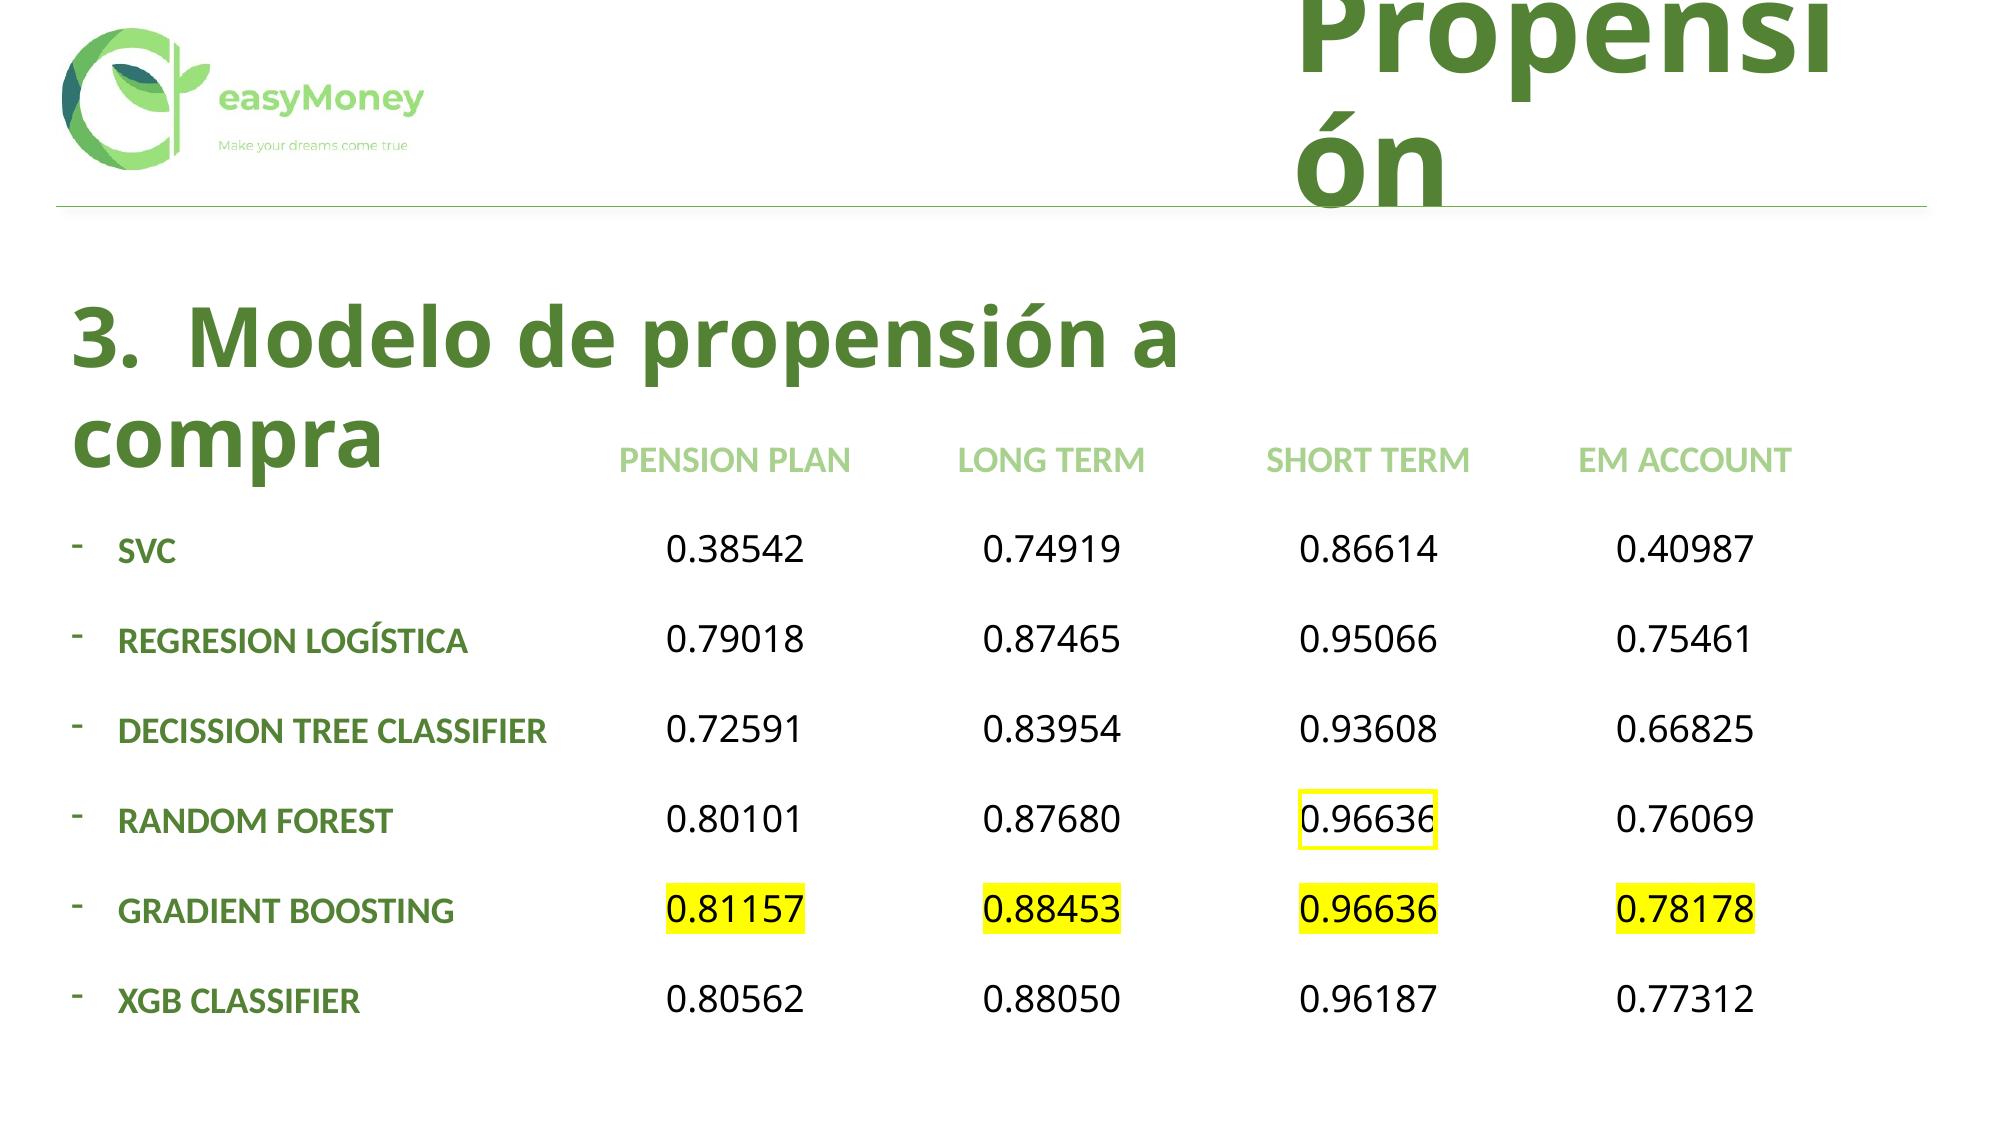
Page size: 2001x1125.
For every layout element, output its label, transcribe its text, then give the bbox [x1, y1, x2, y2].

text_box SVC REGRESION LOGÍSTICA DECISSION TREE CLASSIFIER RANDOM FOREST GRADIENT BOOSTING XGB CLASSIFIER [56, 518, 582, 1029]
text_box 3. Modelo de propensión a compra [56, 277, 1480, 492]
text_box EM ACCOUNT 0.40987 0.75461 0.66825 0.76069 0.78178 0.77312 [1549, 427, 1821, 1028]
text_box SHORT TERM 0.86614 0.95066 0.93608 0.96636 0.96636 0.96187 [1233, 427, 1505, 1028]
text_box PENSION PLAN 0.38542 0.79018 0.72591 0.80101 0.81157 0.80562 [599, 427, 871, 1028]
title Propensión [1277, 47, 1927, 151]
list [56, 21, 430, 177]
text_box LONG TERM 0.74919 0.87465 0.83954 0.87680 0.88453 0.88050 [916, 427, 1188, 1028]
text_box [1299, 791, 1436, 849]
